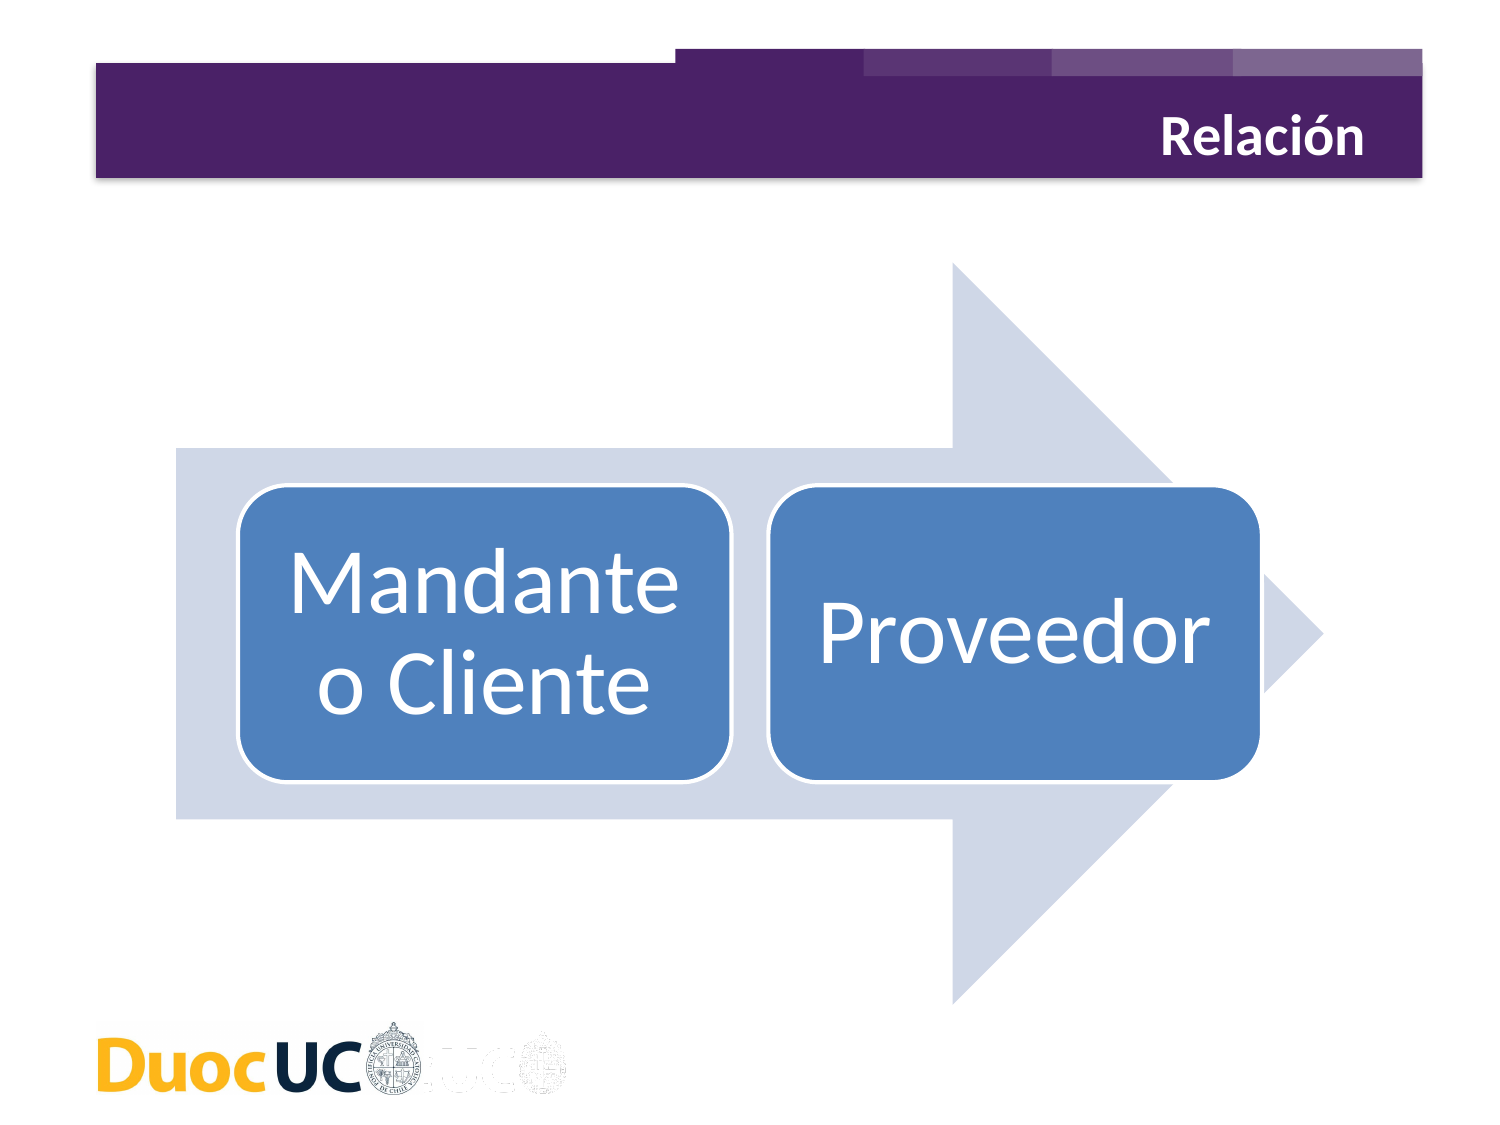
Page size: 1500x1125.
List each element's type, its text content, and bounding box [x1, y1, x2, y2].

text_box Relación [75, 89, 1381, 174]
picture [96, 1021, 566, 1095]
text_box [175, 262, 1324, 1006]
